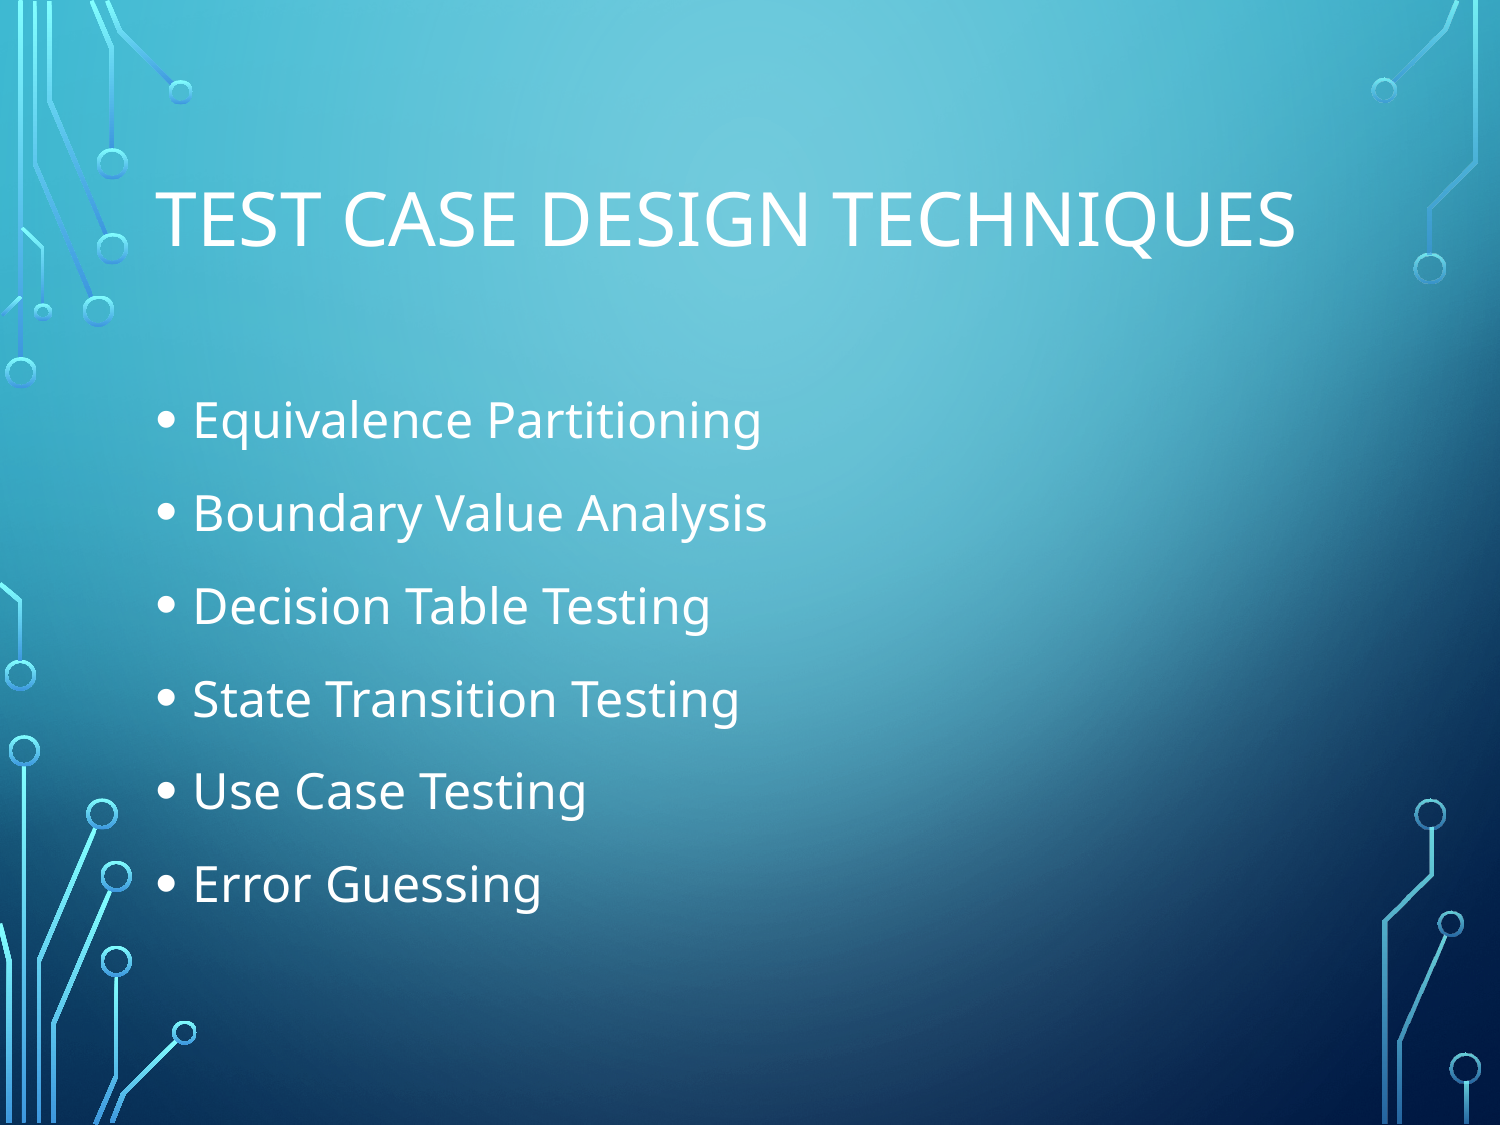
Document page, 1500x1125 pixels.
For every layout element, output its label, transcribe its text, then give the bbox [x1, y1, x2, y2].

title Test Case Design Techniques [140, 101, 1360, 344]
list Equivalence Partitioning Boundary Value Analysis Decision Table Testing State Transition Testing Use Case Testing Error Guessing [140, 369, 1360, 950]
